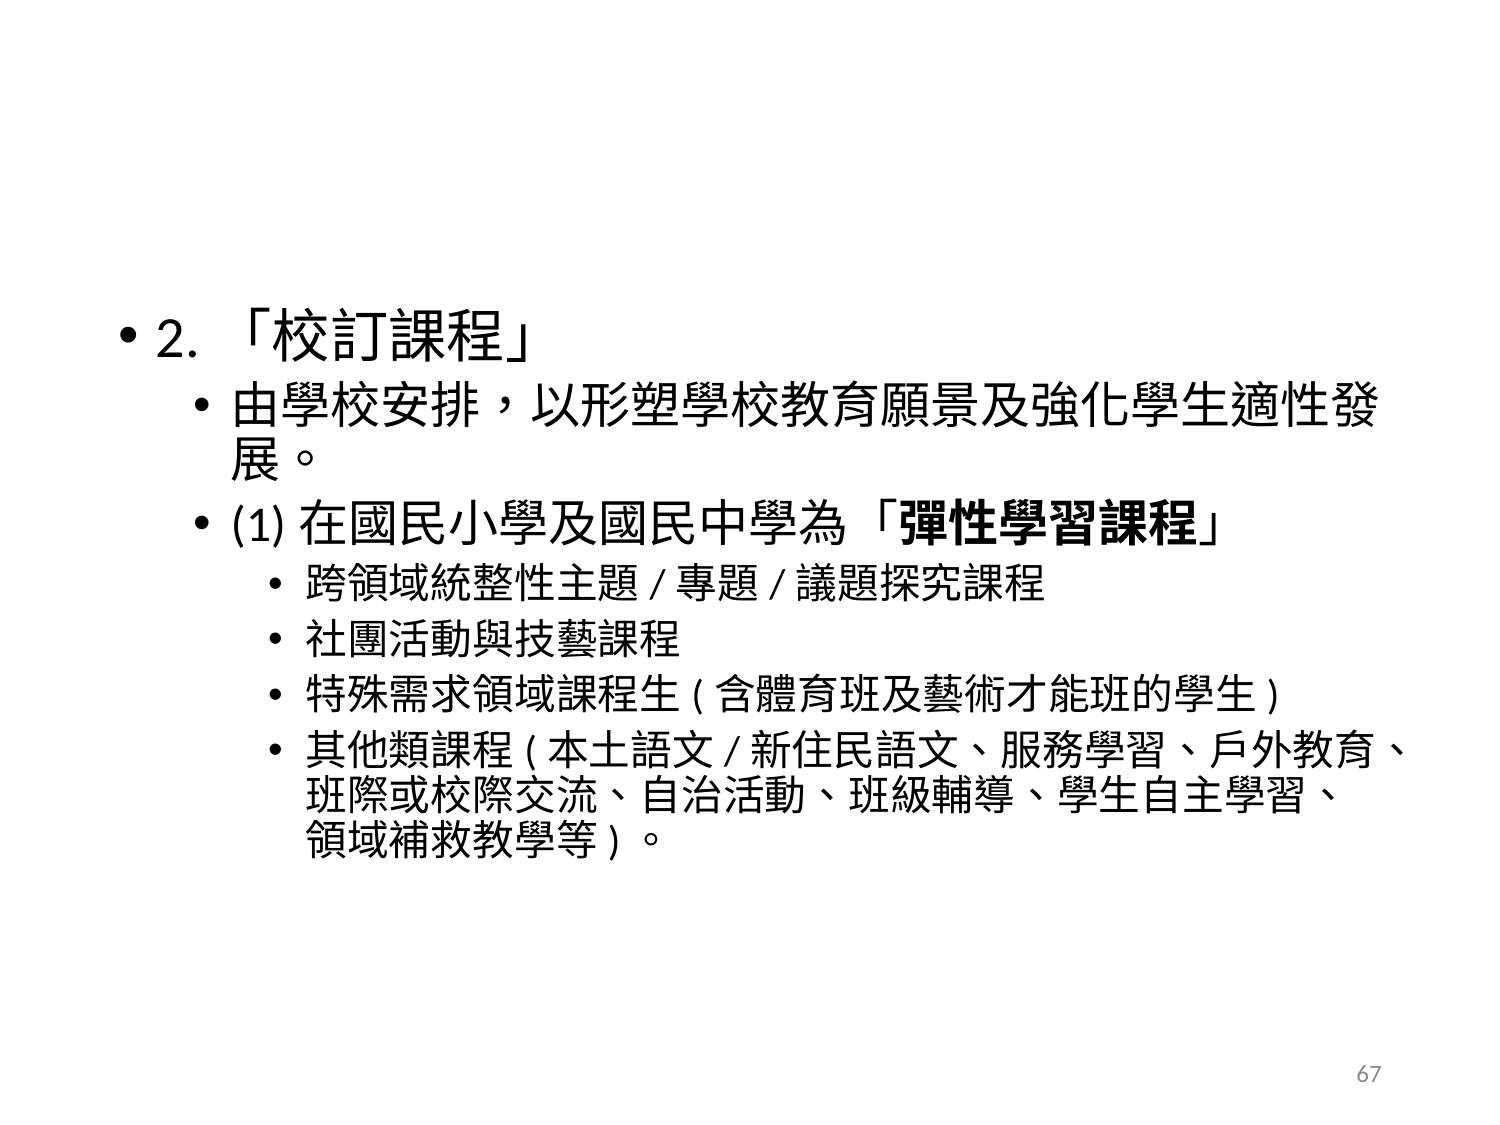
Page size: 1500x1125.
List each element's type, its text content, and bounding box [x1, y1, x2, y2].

slide_number 67 [1059, 1042, 1397, 1103]
list 2.「校訂課程」 由學校安排，以形塑學校教育願景及強化學生適性發展。 (1)在國民小學及國民中學為「彈性學習課程」 跨領域統整性主題/專題/議題探究課程 社團活動與技藝課程 特殊需求領域課程生(含體育班及藝術才能班的學生) 其他類課程(本土語文/新住民語文、服務學習、戶外教育、班際或校際交流、自治活動、班級輔導、學生自主學習、領域補救教學等)。 [103, 299, 1397, 1014]
